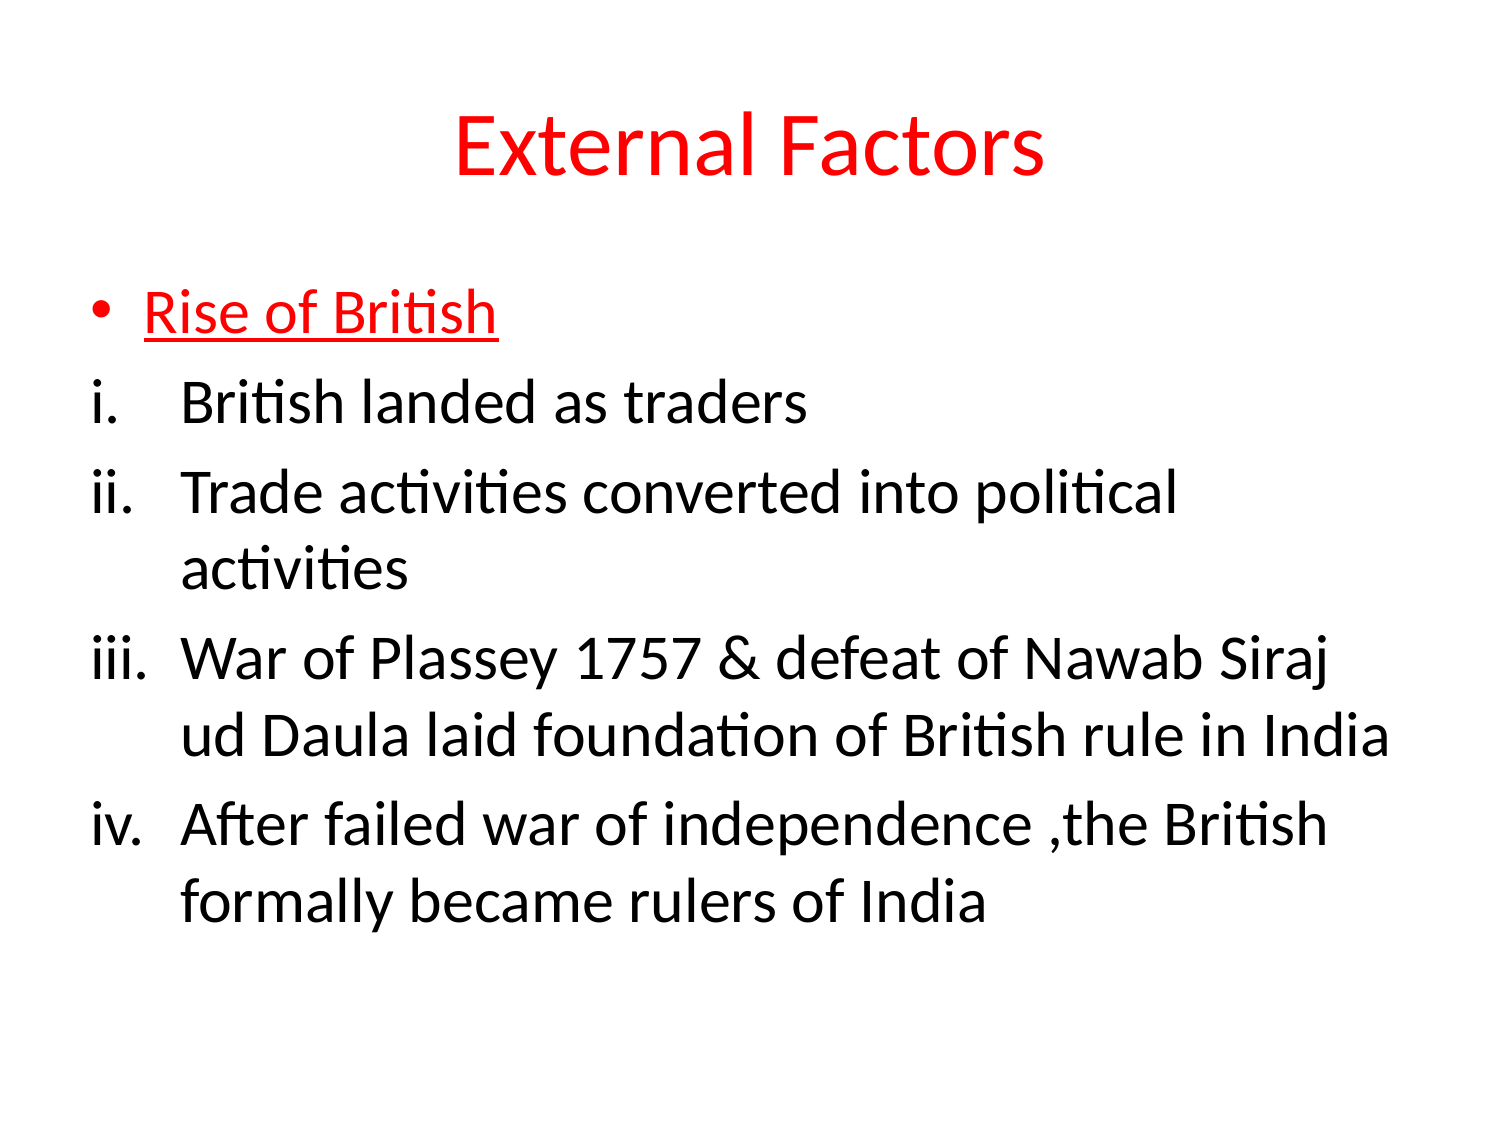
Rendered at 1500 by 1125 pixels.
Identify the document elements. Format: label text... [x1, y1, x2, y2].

list Rise of British British landed as traders Trade activities converted into political activities War of Plassey 1757 & defeat of Nawab Siraj ud Daula laid foundation of British rule in India After failed war of independence ,the British formally became rulers of India [75, 262, 1425, 1005]
title External Factors [75, 45, 1425, 233]
